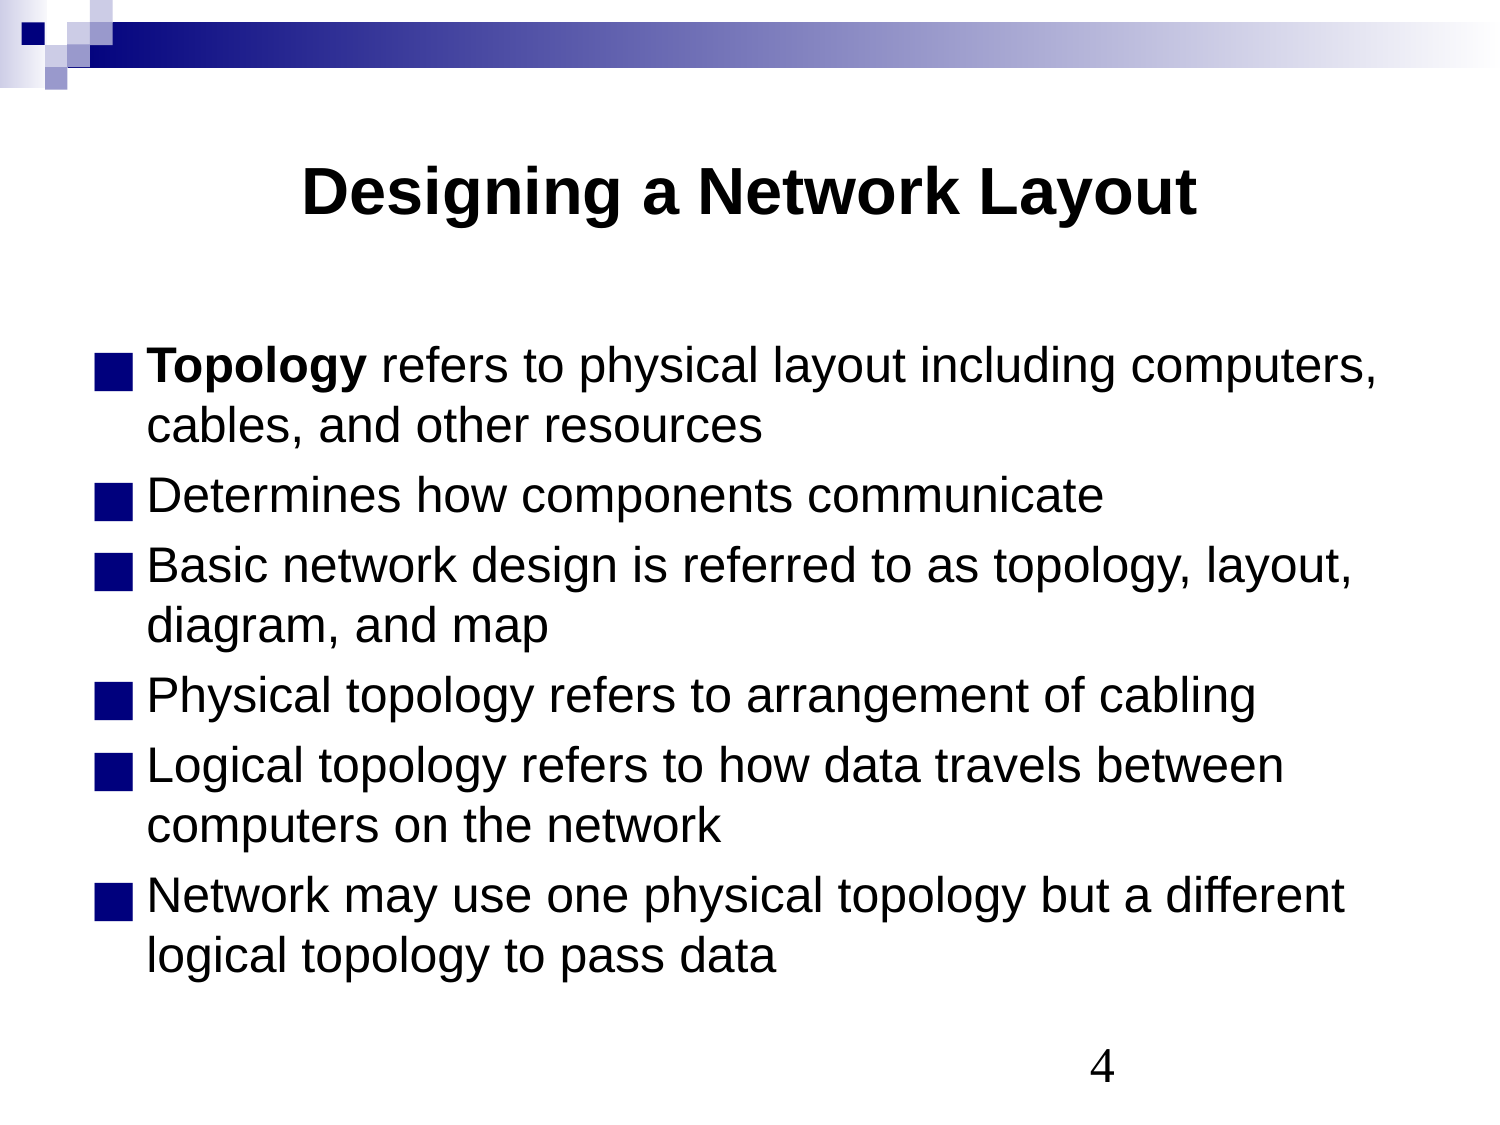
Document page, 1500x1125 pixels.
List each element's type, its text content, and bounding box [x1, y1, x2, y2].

list Topology refers to physical layout including computers, cables, and other resources Determines how components communicate Basic network design is referred to as topology, layout, diagram, and map Physical topology refers to arrangement of cabling Logical topology refers to how data travels between computers on the network Network may use one physical topology but a different logical topology to pass data [75, 324, 1425, 963]
slide_number ‹#› [1074, 1025, 1425, 1100]
title Designing a Network Layout [75, 75, 1425, 300]
